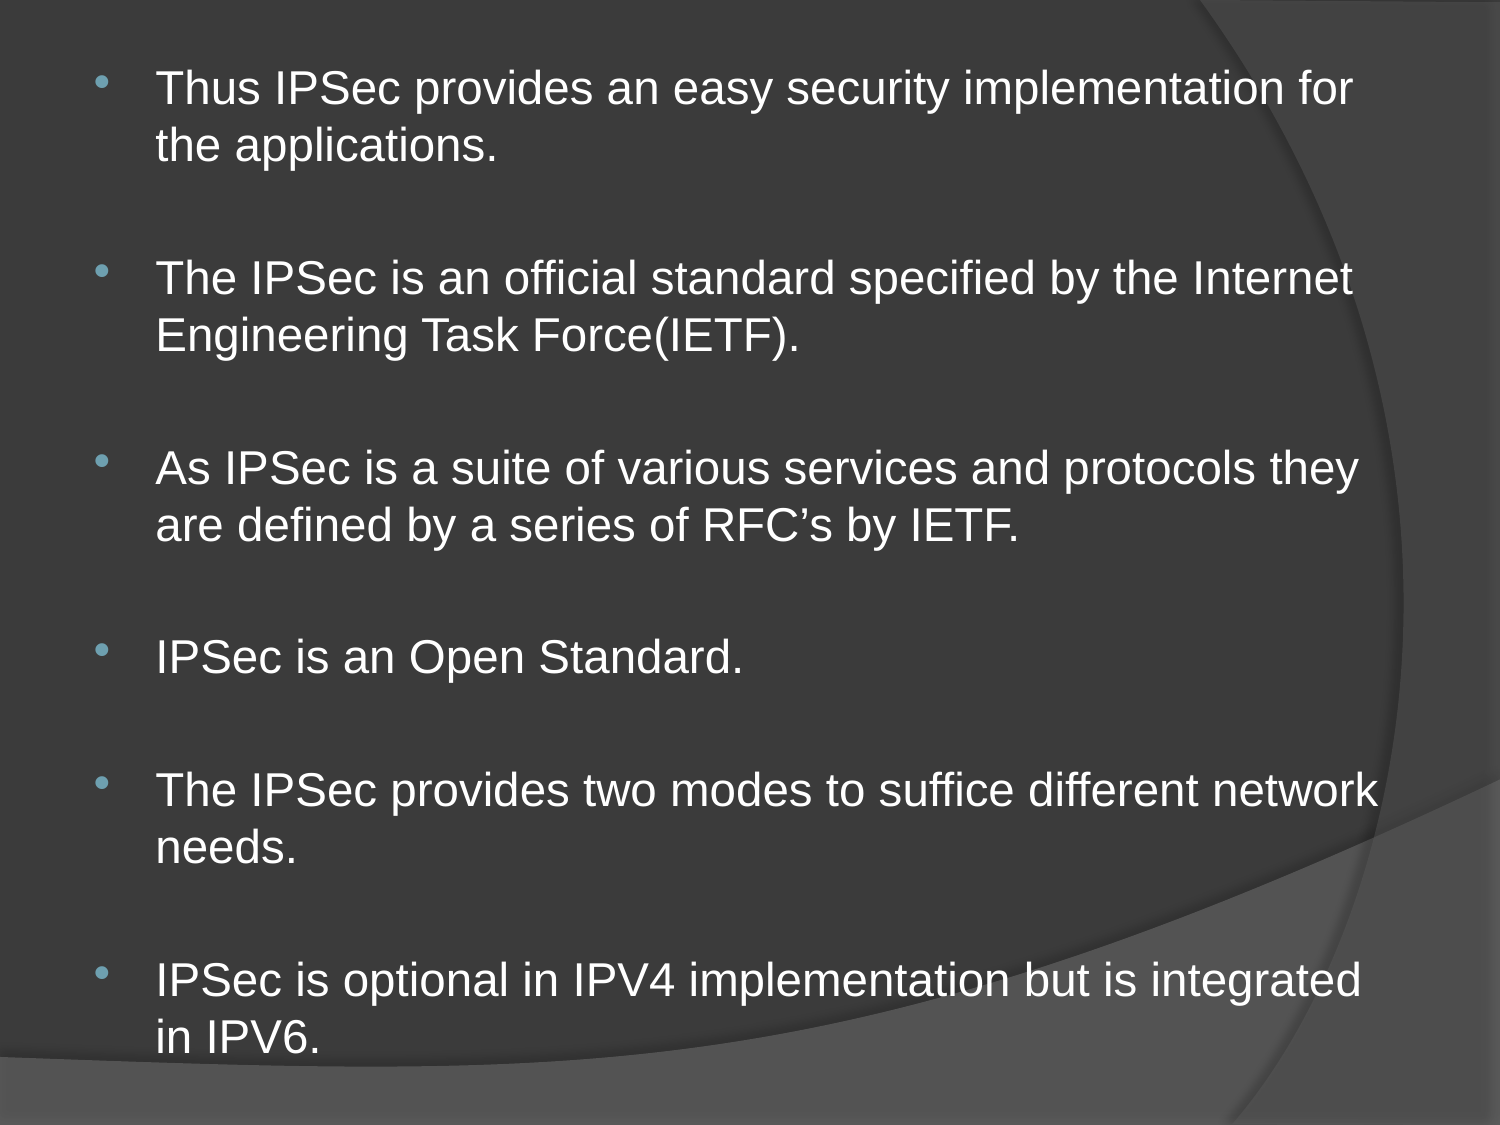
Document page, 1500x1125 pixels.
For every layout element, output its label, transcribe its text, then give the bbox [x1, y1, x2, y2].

list Thus IPSec provides an easy security implementation for the applications. The IPSec is an official standard specified by the Internet Engineering Task Force(IETF). As IPSec is a suite of various services and protocols they are defined by a series of RFC’s by IETF. IPSec is an Open Standard. The IPSec provides two modes to suffice different network needs. IPSec is optional in IPV4 implementation but is integrated in IPV6. [74, 49, 1426, 1076]
